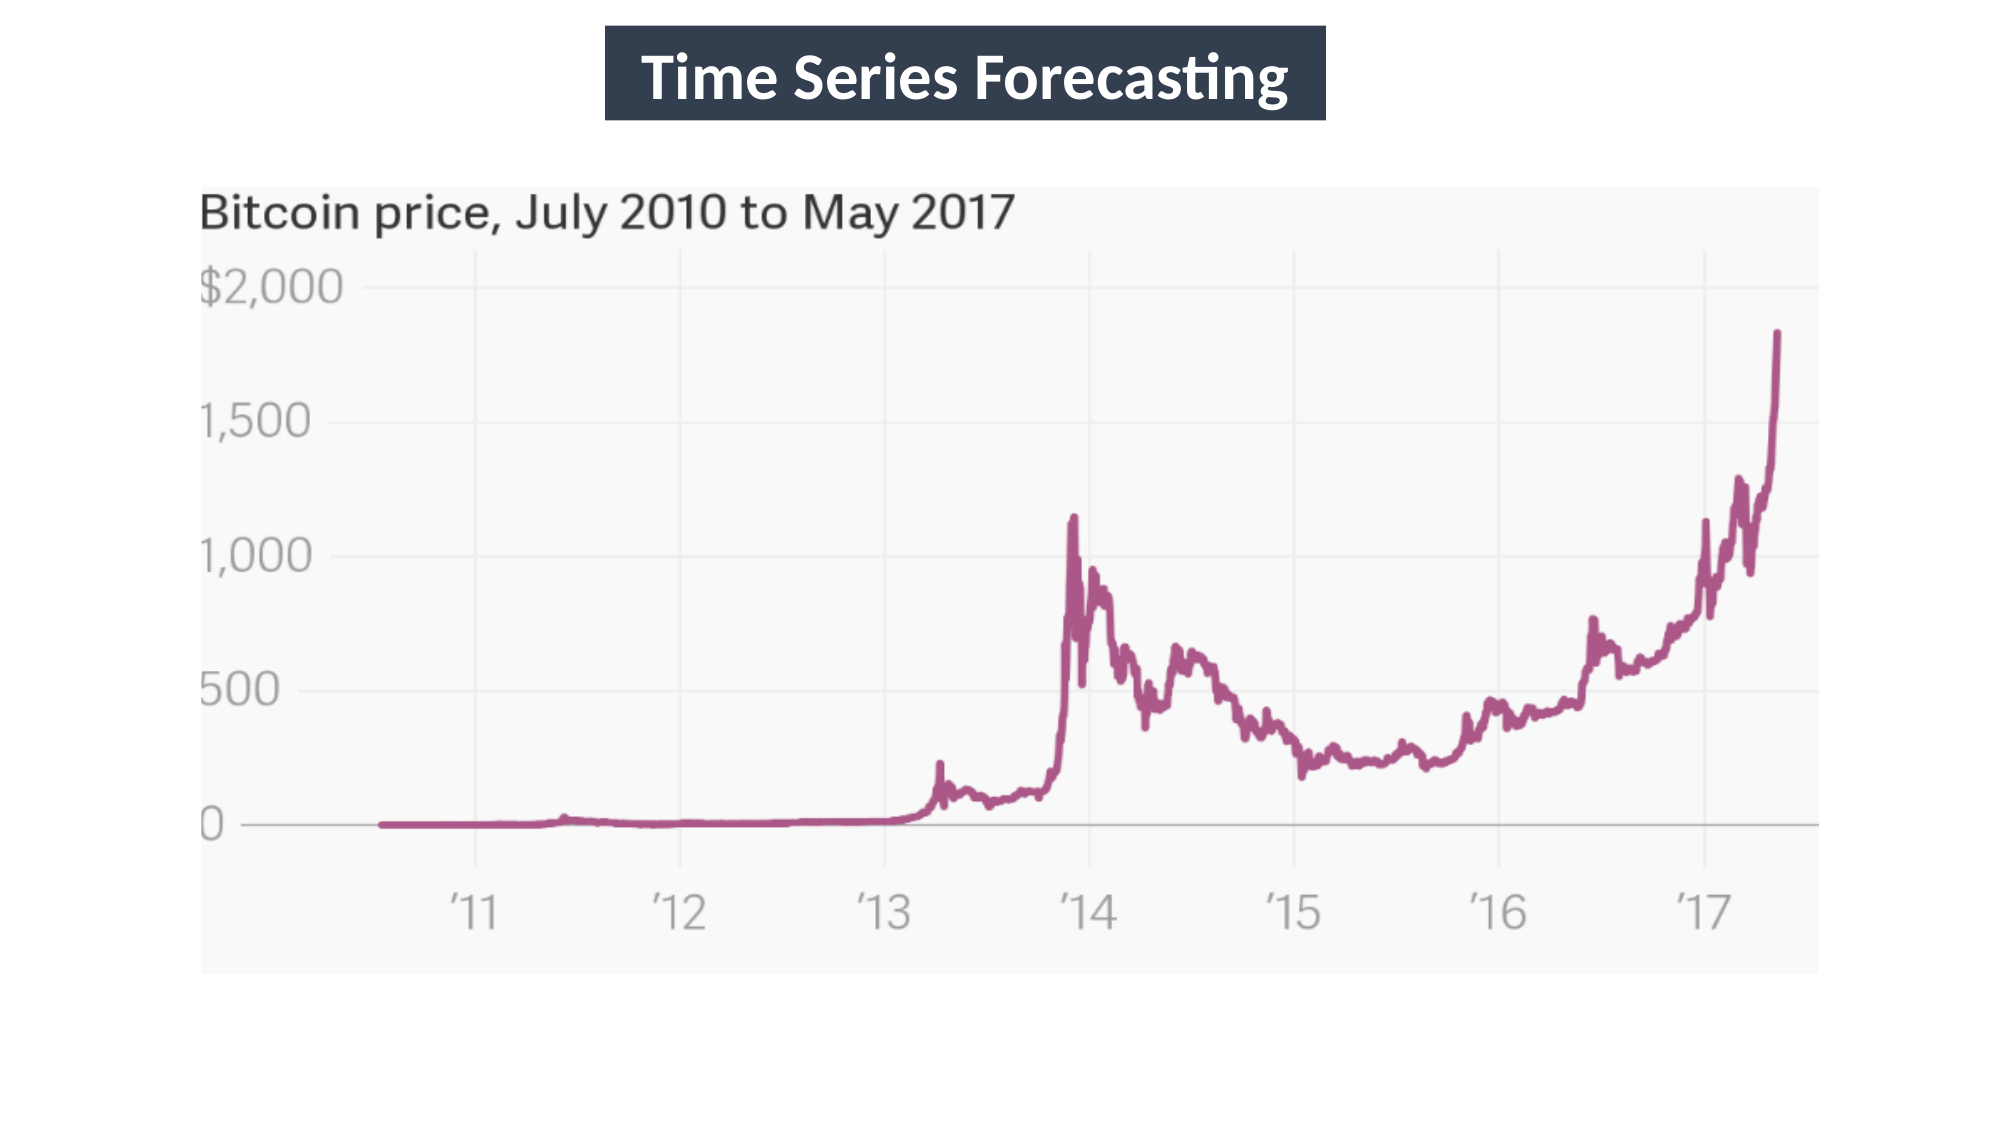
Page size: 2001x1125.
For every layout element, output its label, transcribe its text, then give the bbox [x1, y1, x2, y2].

picture [201, 187, 1819, 975]
text_box Time Series Forecasting [605, 25, 1326, 121]
